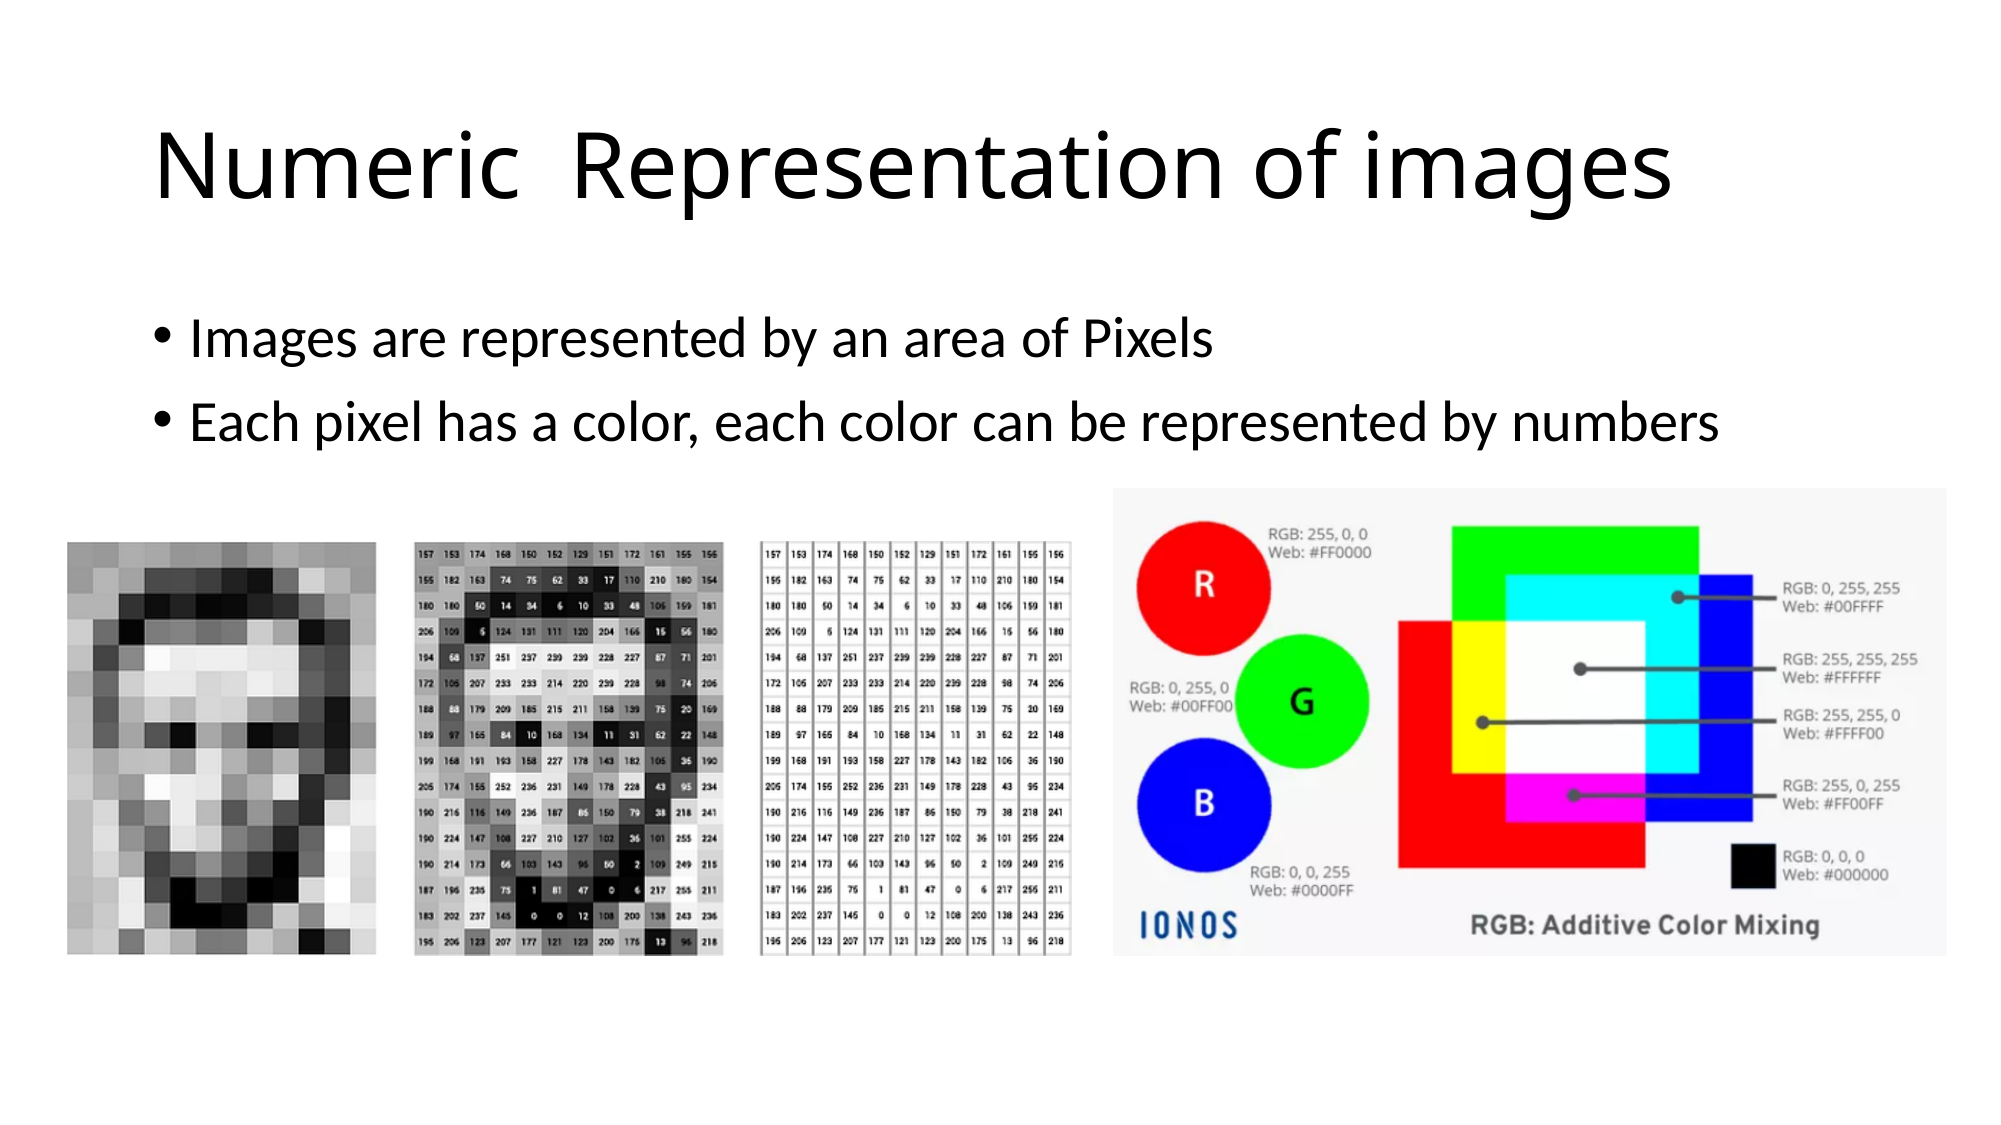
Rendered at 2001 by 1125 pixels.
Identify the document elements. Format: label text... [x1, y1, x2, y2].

picture [1111, 486, 1950, 956]
title Numeric Representation of images [137, 59, 1863, 278]
picture [66, 541, 1072, 956]
list Images are represented by an area of Pixels Each pixel has a color, each color can be represented by numbers [137, 299, 1863, 1014]
